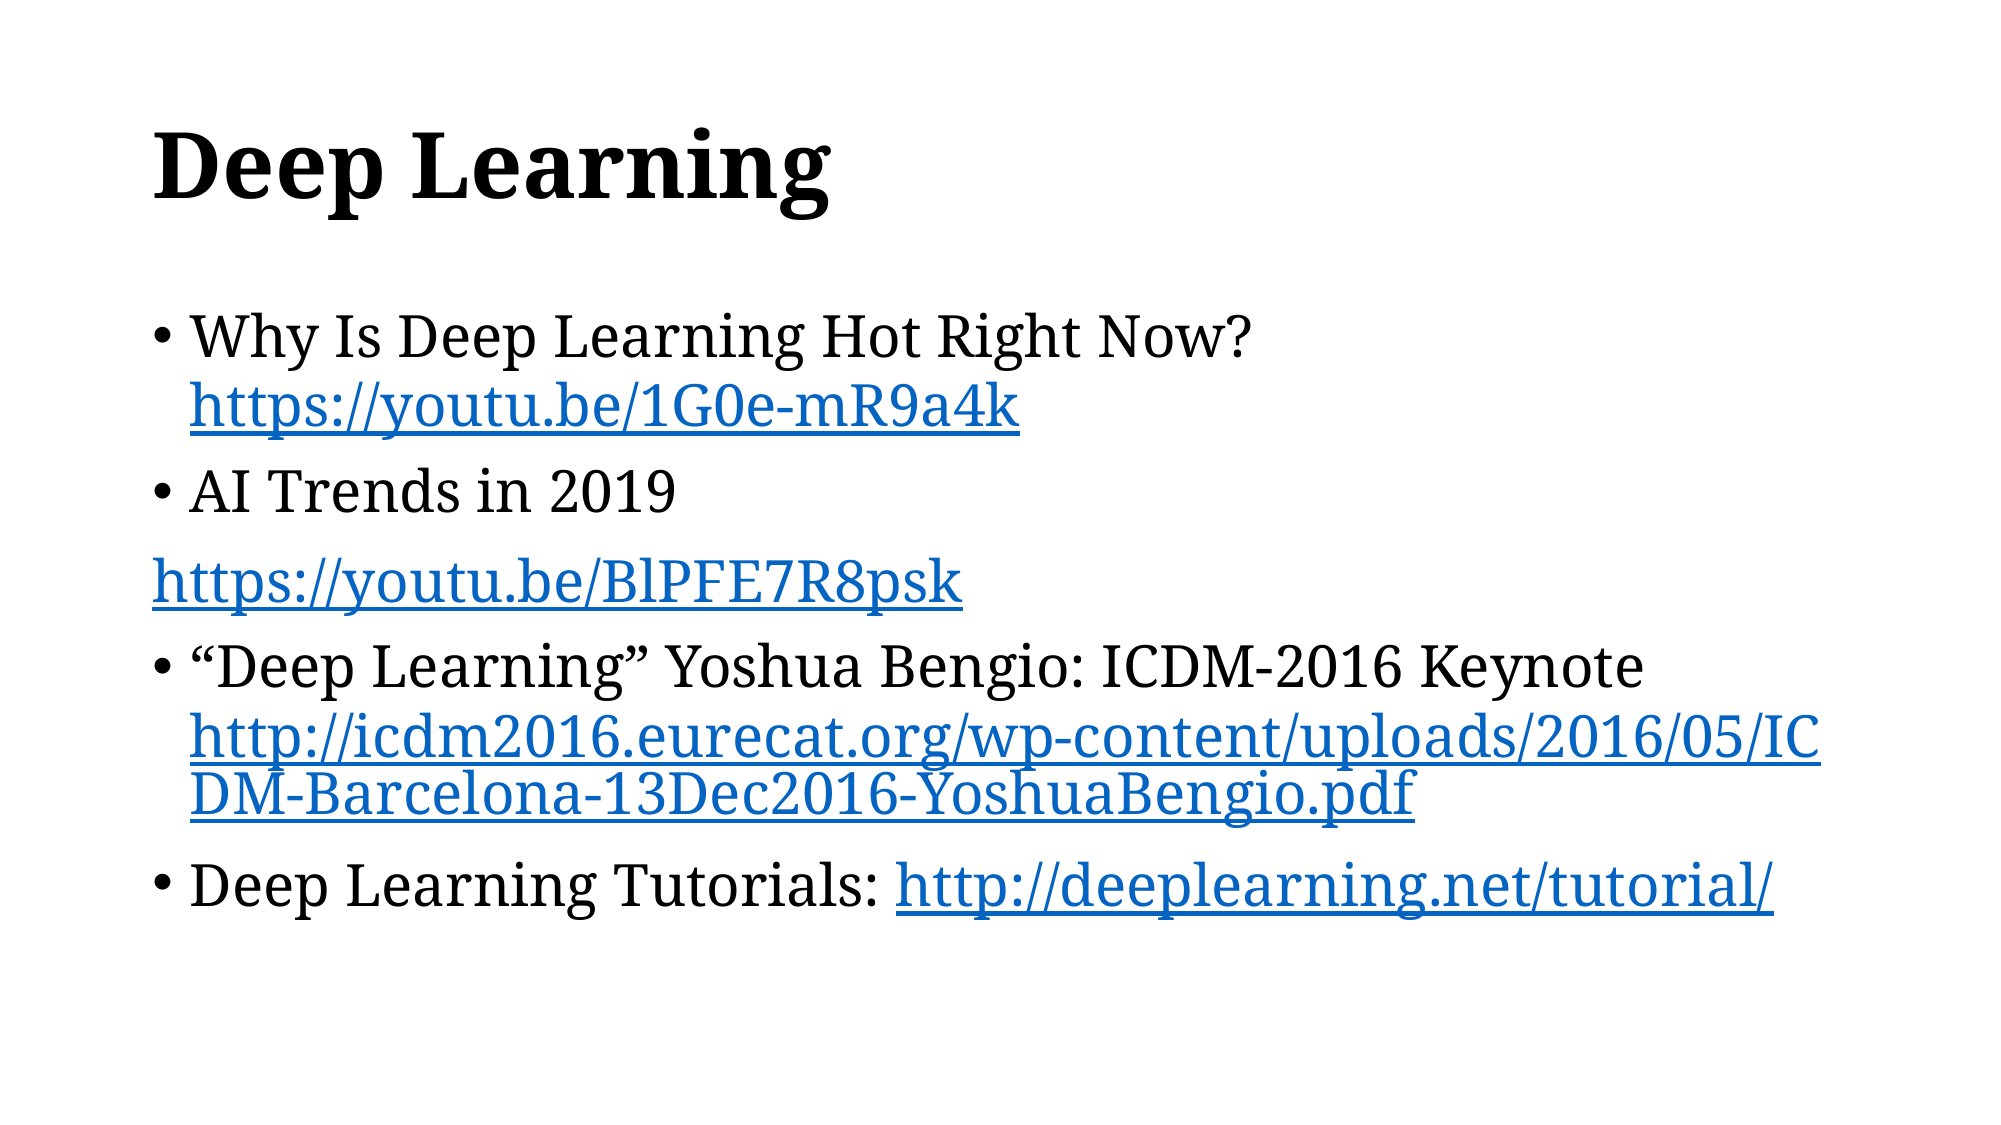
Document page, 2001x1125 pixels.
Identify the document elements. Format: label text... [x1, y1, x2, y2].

list Why Is Deep Learning Hot Right Now? https://youtu.be/1G0e-mR9a4k AI Trends in 2019 https://youtu.be/BlPFE7R8psk “Deep Learning” Yoshua Bengio: ICDM-2016 Keynote http://icdm2016.eurecat.org/wp-content/uploads/2016/05/ICDM-Barcelona-13Dec2016-YoshuaBengio.pdf Deep Learning Tutorials: http://deeplearning.net/tutorial/ [137, 299, 1863, 1014]
title Deep Learning [137, 59, 1863, 278]
